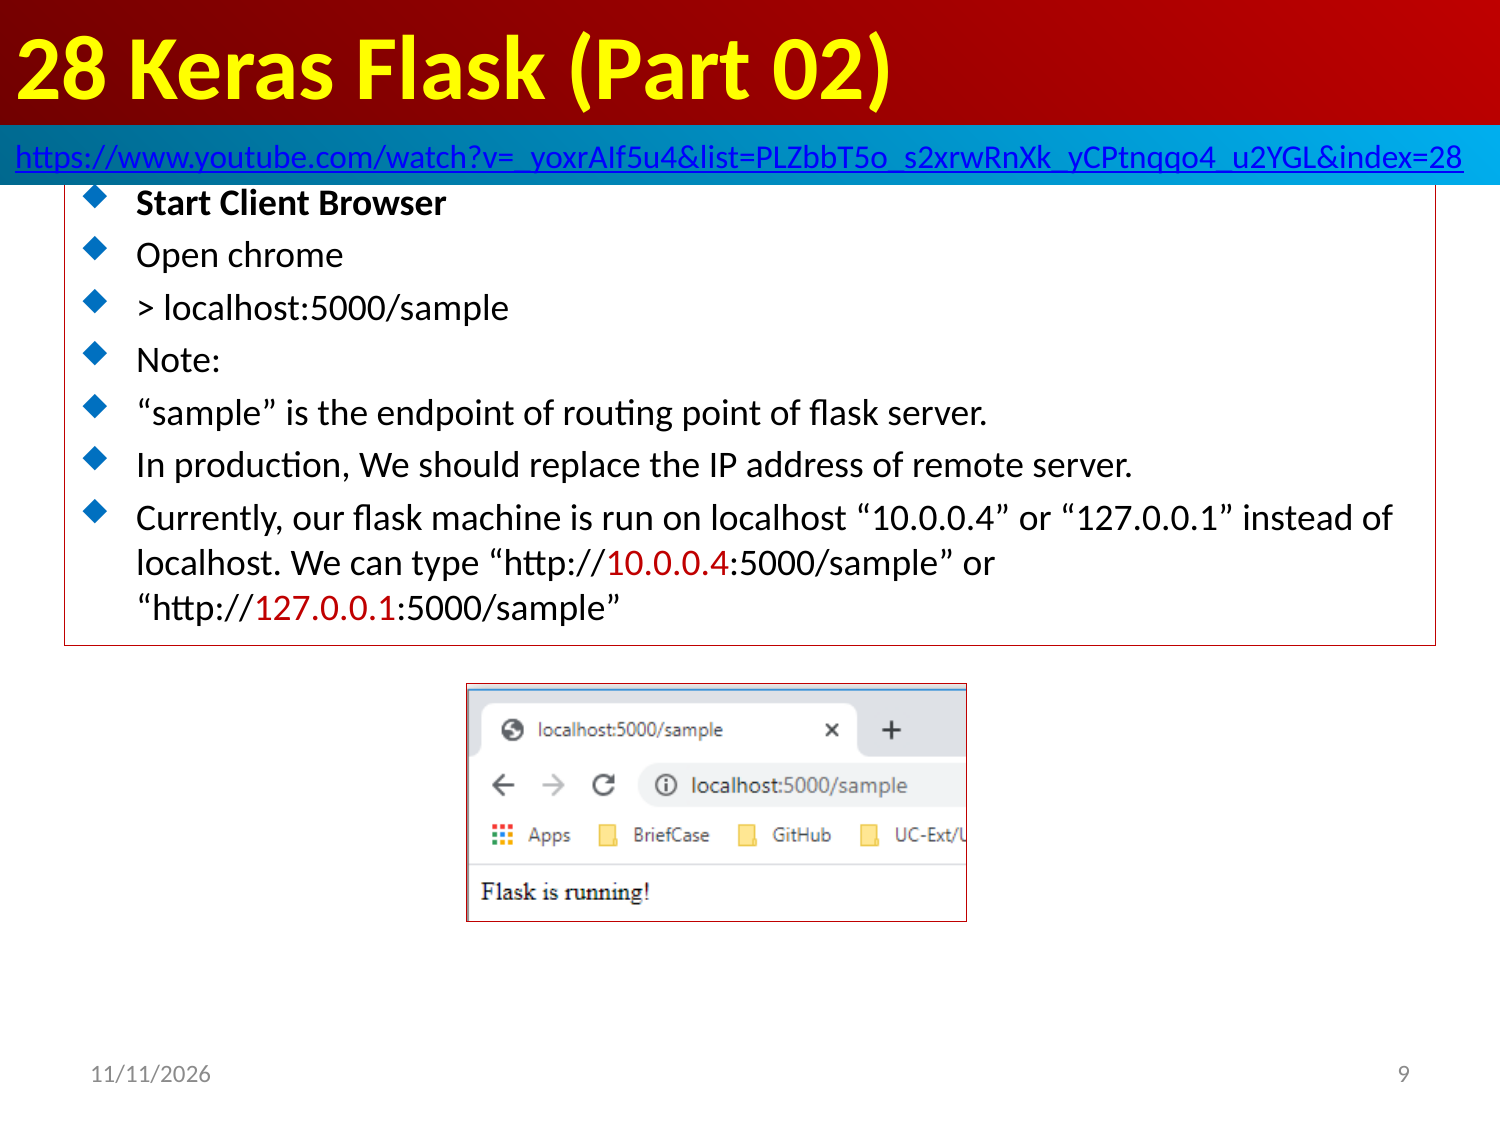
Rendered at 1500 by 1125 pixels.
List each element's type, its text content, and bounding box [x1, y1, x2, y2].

slide_number 9 [1074, 1042, 1425, 1103]
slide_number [75, 1042, 425, 1103]
subtitle Start Client Browser Open chrome > localhost:5000/sample Note: “sample” is the endpoint of routing point of flask server. In production, We should replace the IP address of remote server. Currently, our flask machine is run on localhost “10.0.0.4” or “127.0.0.1” instead of localhost. We can type “http://10.0.0.4:5000/sample” or “http://127.0.0.1:5000/sample” [64, 185, 1436, 646]
text_box https://www.youtube.com/watch?v=_yoxrAIf5u4&list=PLZbbT5o_s2xrwRnXk_yCPtnqqo4_u2YGL&index=28 [0, 125, 1500, 185]
picture [466, 683, 967, 922]
title 28 Keras Flask (Part 02) [0, 0, 1500, 125]
